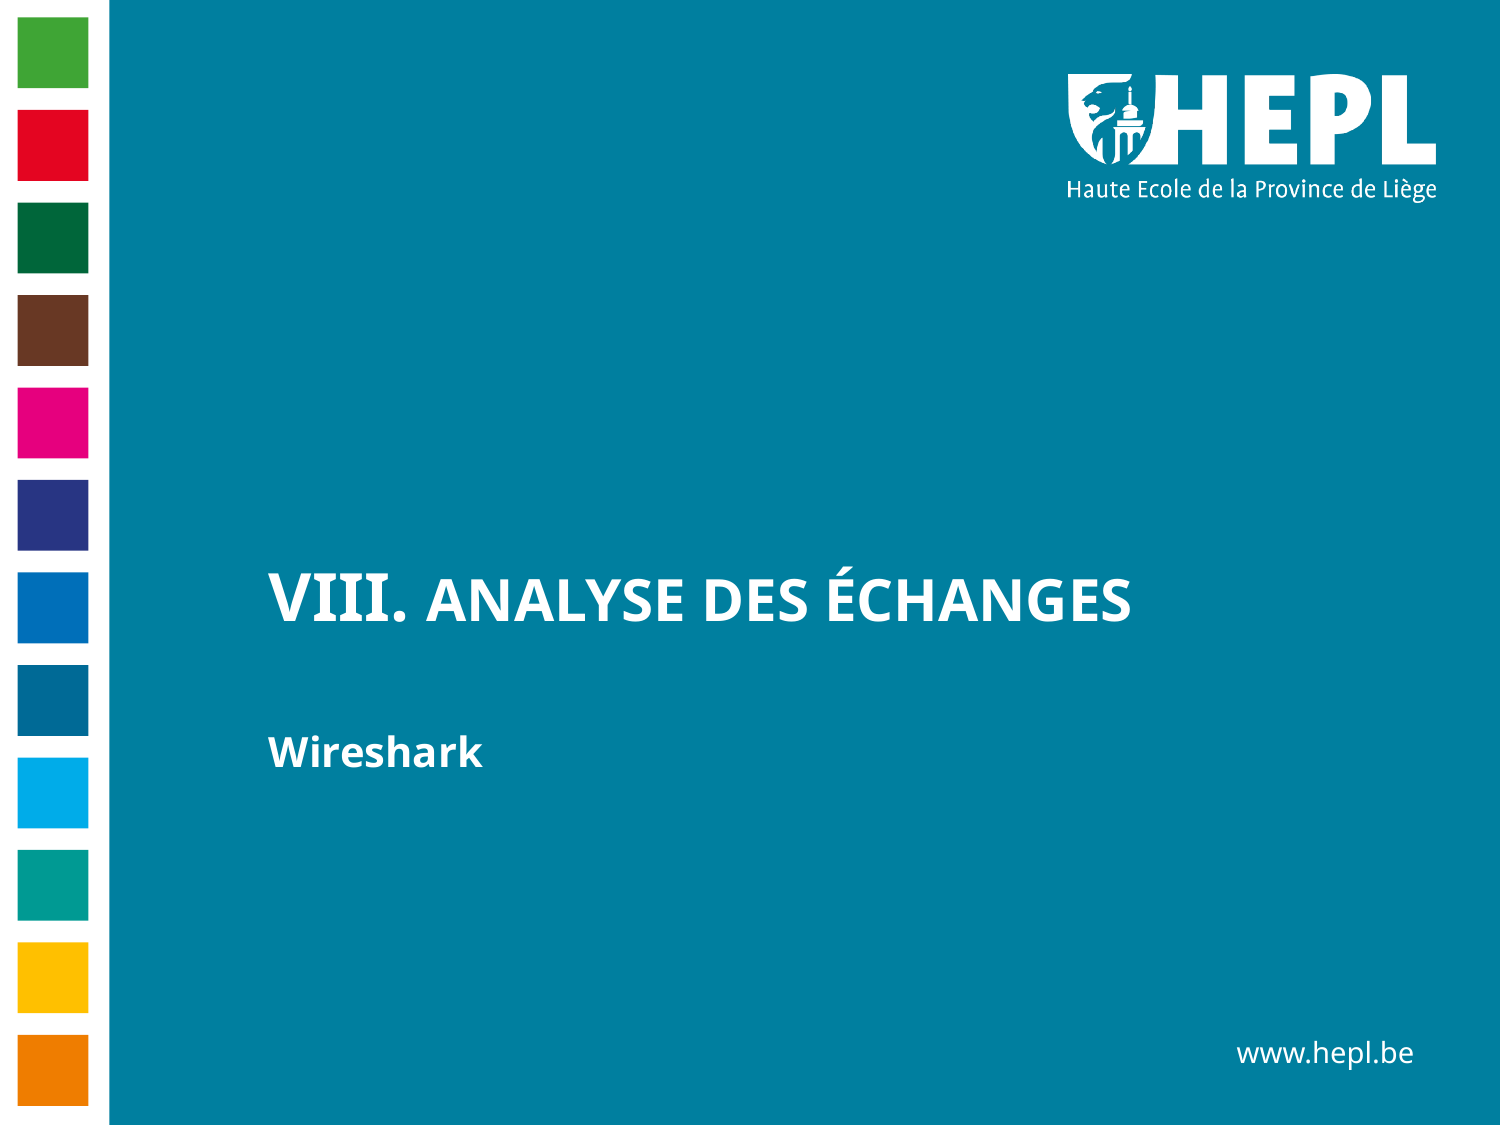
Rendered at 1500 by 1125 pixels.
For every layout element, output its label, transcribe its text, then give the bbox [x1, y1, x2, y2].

picture [1382, 76, 1435, 164]
picture [1245, 76, 1297, 164]
picture [1123, 88, 1137, 118]
picture [1241, 186, 1245, 196]
picture [1131, 75, 1226, 164]
picture [1069, 75, 1131, 162]
picture [1139, 182, 1147, 197]
picture [1111, 183, 1117, 194]
list Wireshark [253, 718, 1425, 965]
picture [1311, 75, 1371, 164]
picture [1069, 182, 1080, 197]
picture [1257, 182, 1261, 197]
picture [1385, 182, 1392, 197]
picture [1114, 121, 1144, 162]
title VIII. Analyse des échanges [253, 479, 1425, 710]
